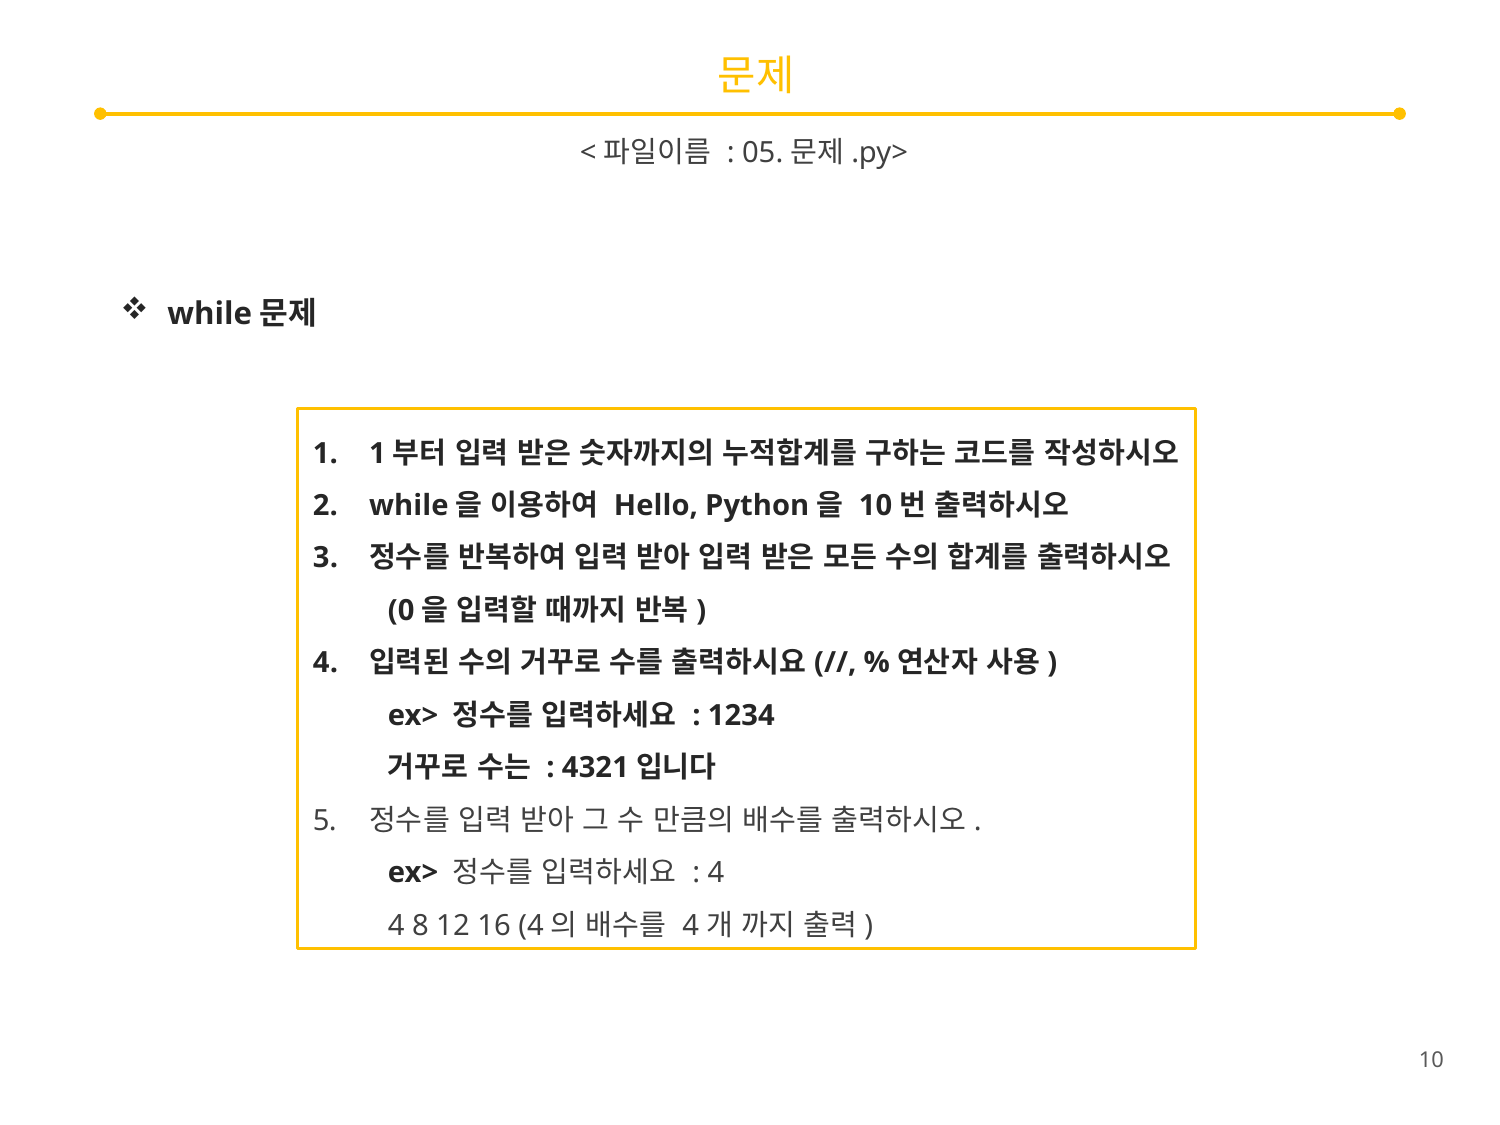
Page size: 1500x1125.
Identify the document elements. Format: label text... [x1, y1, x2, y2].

text_box <파일이름 : 05.문제.py> [100, 125, 1388, 176]
text_box while문제 [105, 267, 1388, 339]
text_box 1부터 입력 받은 숫자까지의 누적합계를 구하는 코드를 작성하시오 while을 이용하여 Hello, Python을 10번 출력하시오 정수를 반복하여 입력 받아 입력 받은 모든 수의 합계를 출력하시오 (0을 입력할 때까지 반복) 입력된 수의 거꾸로 수를 출력하시요(//, %연산자 사용) ex> 정수를 입력하세요 : 1234 거꾸로 수는 : 4321입니다 정수를 입력 받아 그 수 만큼의 배수를 출력하시오. ex> 정수를 입력하세요 : 4 4 8 12 16 (4의 배수를 4개 까지 출력) [297, 408, 1196, 949]
title 문제 [123, 45, 1388, 102]
